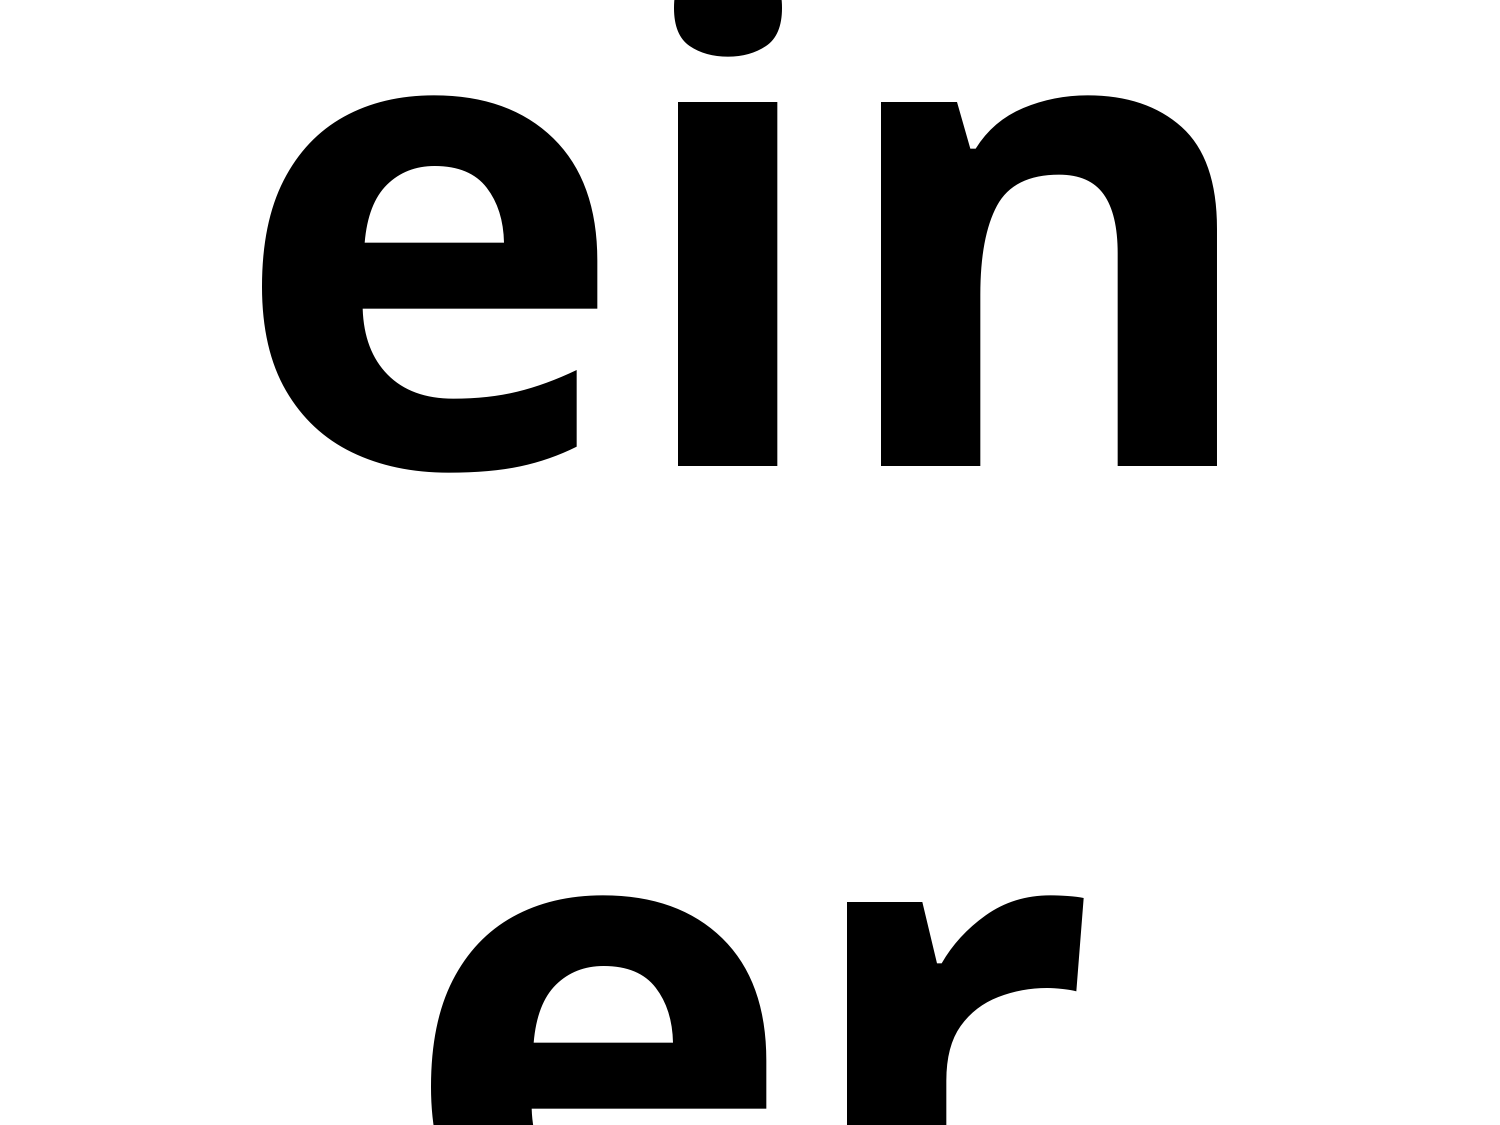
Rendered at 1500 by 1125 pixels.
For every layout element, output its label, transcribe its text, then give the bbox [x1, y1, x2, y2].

text_box einer [74, 149, 1425, 1050]
